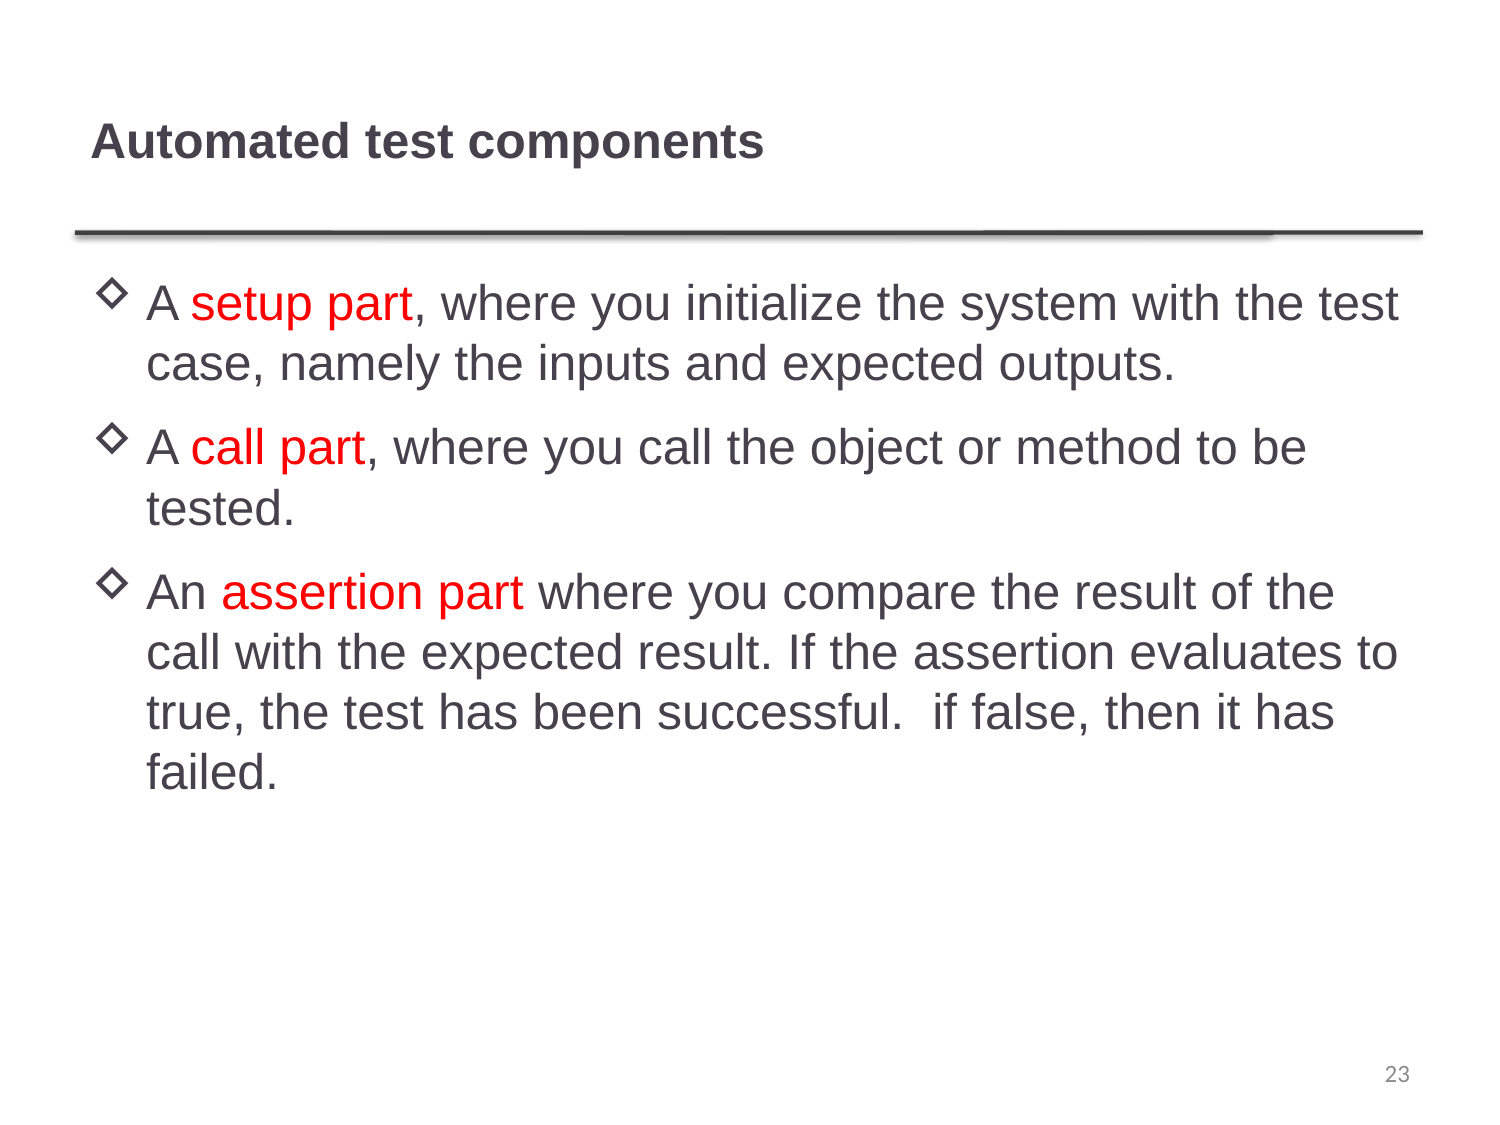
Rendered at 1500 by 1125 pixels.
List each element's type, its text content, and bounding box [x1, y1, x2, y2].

slide_number 23 [1074, 1042, 1425, 1103]
title Automated test components [74, 44, 1272, 233]
list A setup part, where you initialize the system with the test case, namely the inputs and expected outputs. A call part, where you call the object or method to be tested. An assertion part where you compare the result of the call with the expected result. If the assertion evaluates to true, the test has been successful. if false, then it has failed. [75, 262, 1425, 1005]
